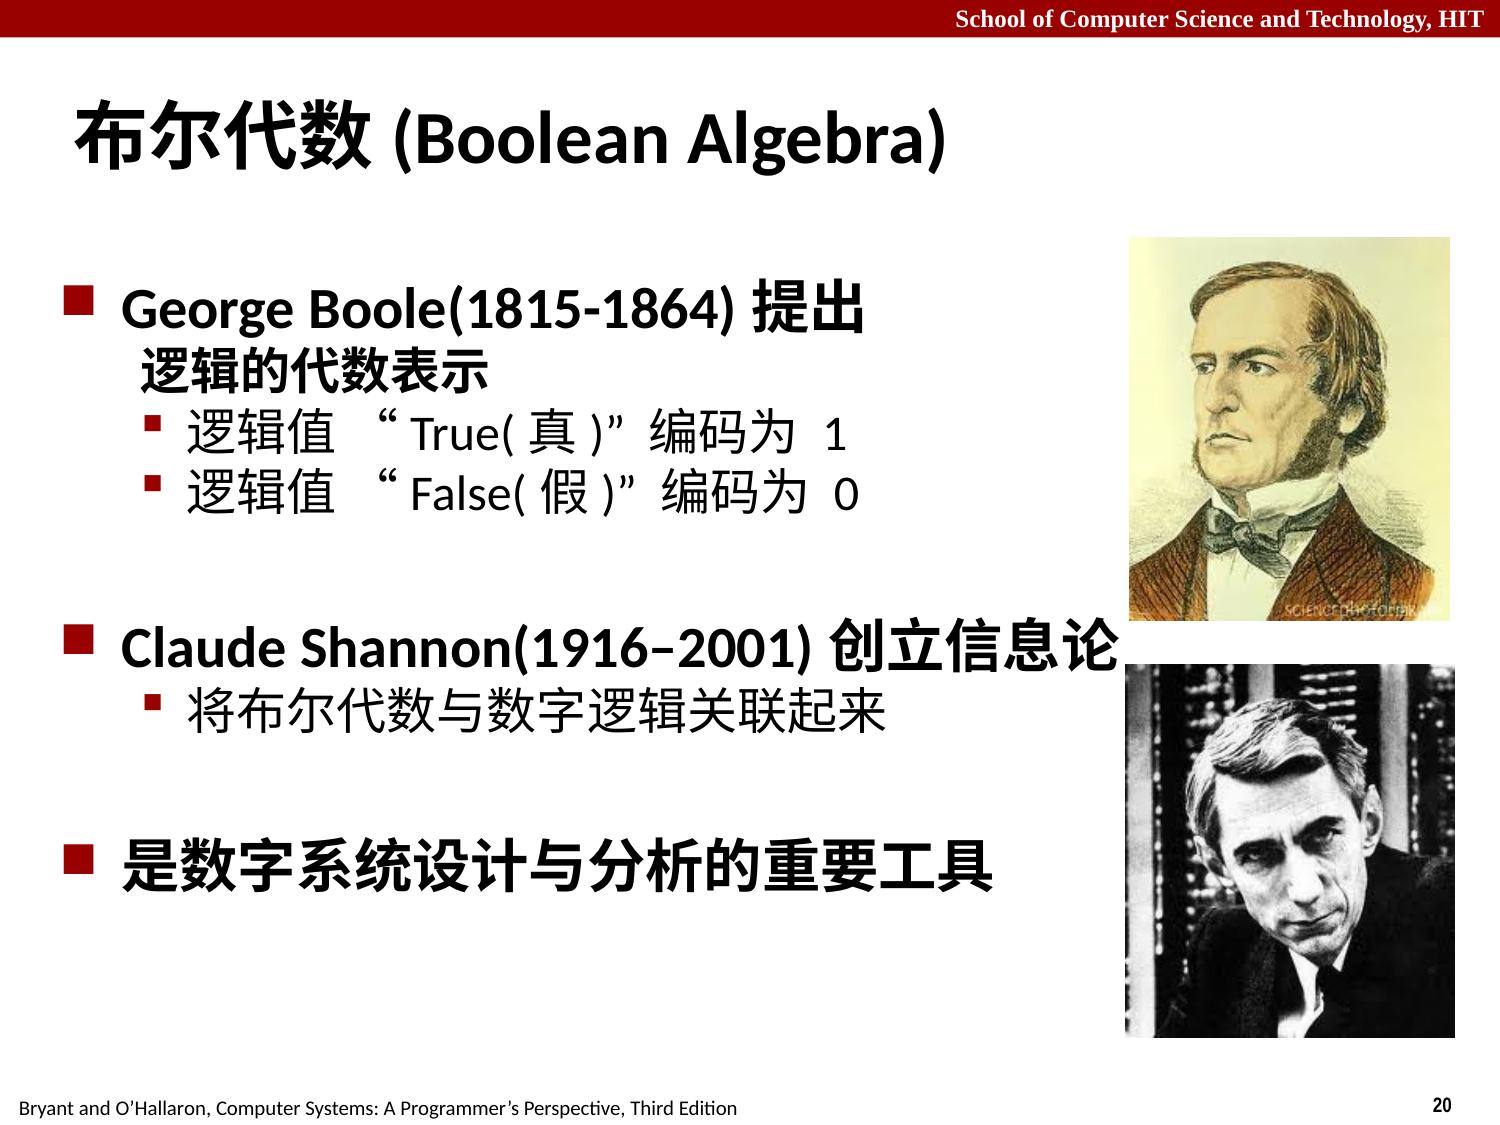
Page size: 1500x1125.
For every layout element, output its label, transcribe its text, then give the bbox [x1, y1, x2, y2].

picture [1124, 663, 1455, 1038]
title 布尔代数(Boolean Algebra) [58, 71, 1500, 197]
list George Boole(1815-1864)提出 逻辑的代数表示 逻辑值 “True(真)” 编码为 1 逻辑值 “False(假)” 编码为 0 Claude Shannon(1916–2001)创立信息论 将布尔代数与数字逻辑关联起来 是数字系统设计与分析的重要工具 [49, 262, 1151, 1013]
picture [1129, 237, 1451, 621]
